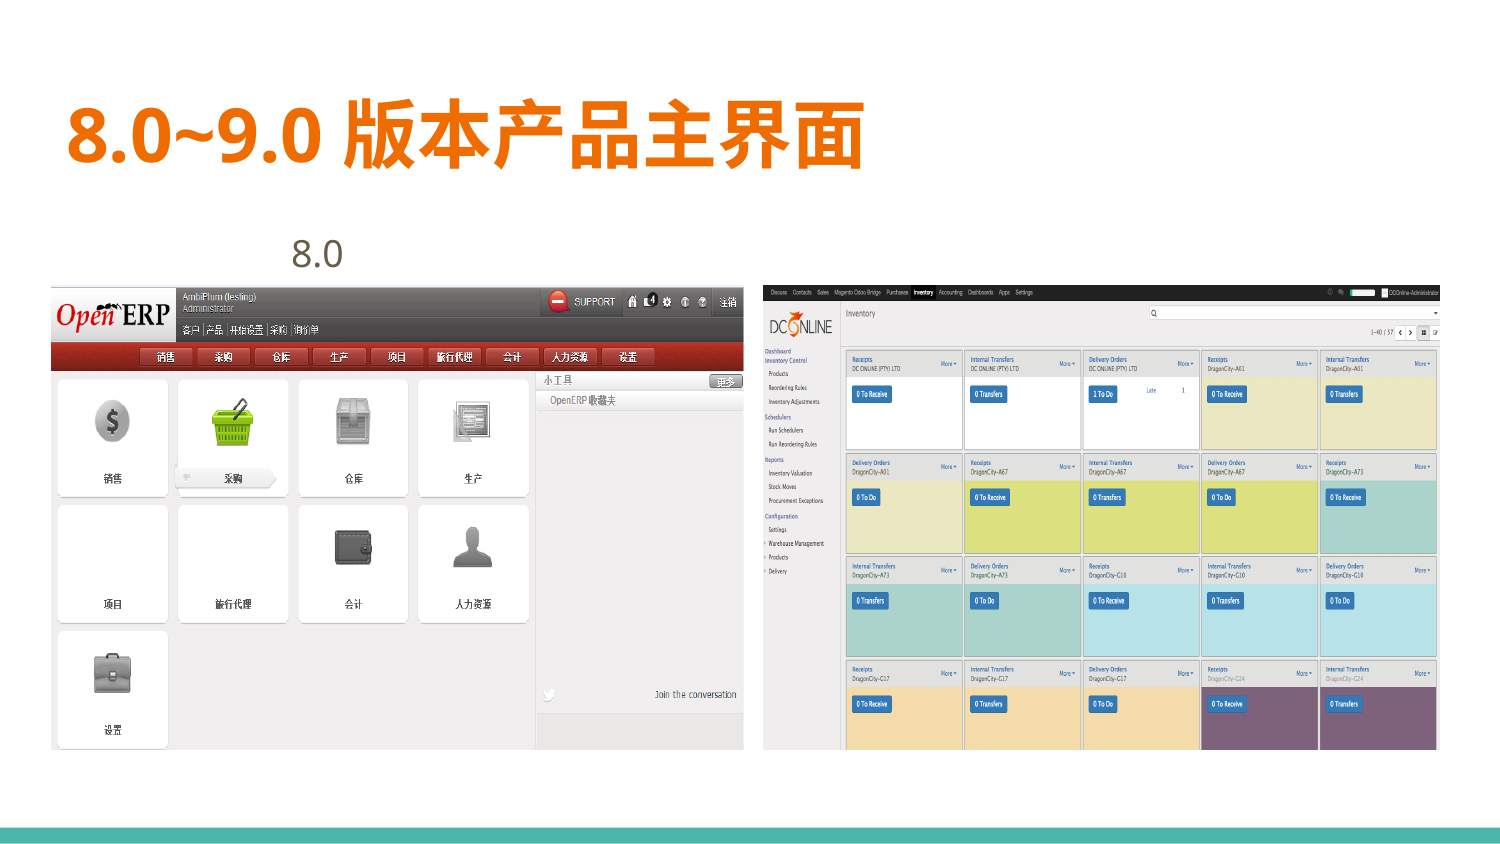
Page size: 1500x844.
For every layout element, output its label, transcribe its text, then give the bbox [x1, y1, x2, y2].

title 8.0~9.0版本产品主界面 [51, 72, 1449, 189]
picture [762, 285, 1440, 750]
picture [50, 285, 744, 750]
list 8.0 9.0 0 [51, 207, 1449, 750]
